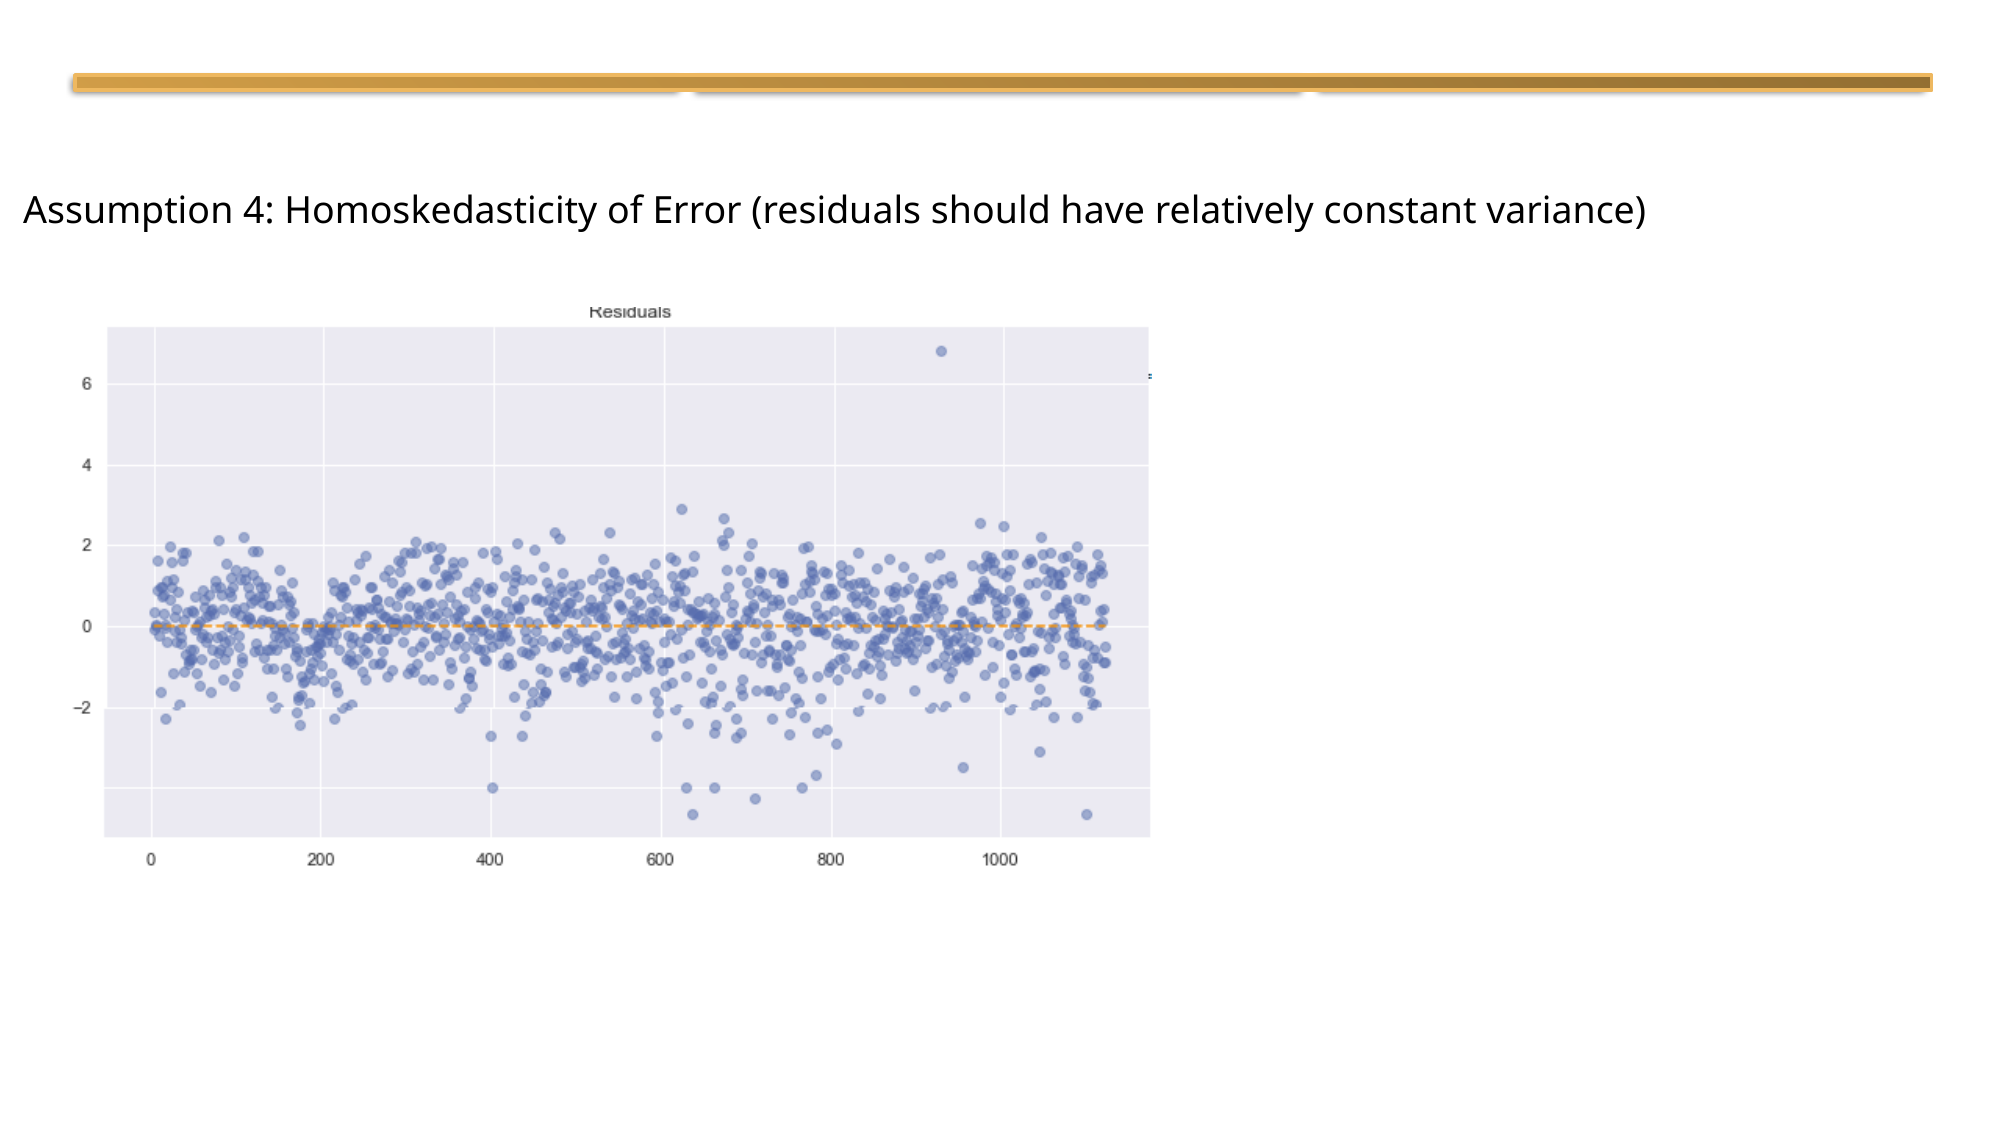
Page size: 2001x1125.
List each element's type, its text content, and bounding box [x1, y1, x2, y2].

text_box [73, 73, 1933, 92]
picture [70, 307, 1153, 873]
text_box Assumption 4: Homoskedasticity of Error (residuals should have relatively constant variance) [8, 178, 1663, 239]
